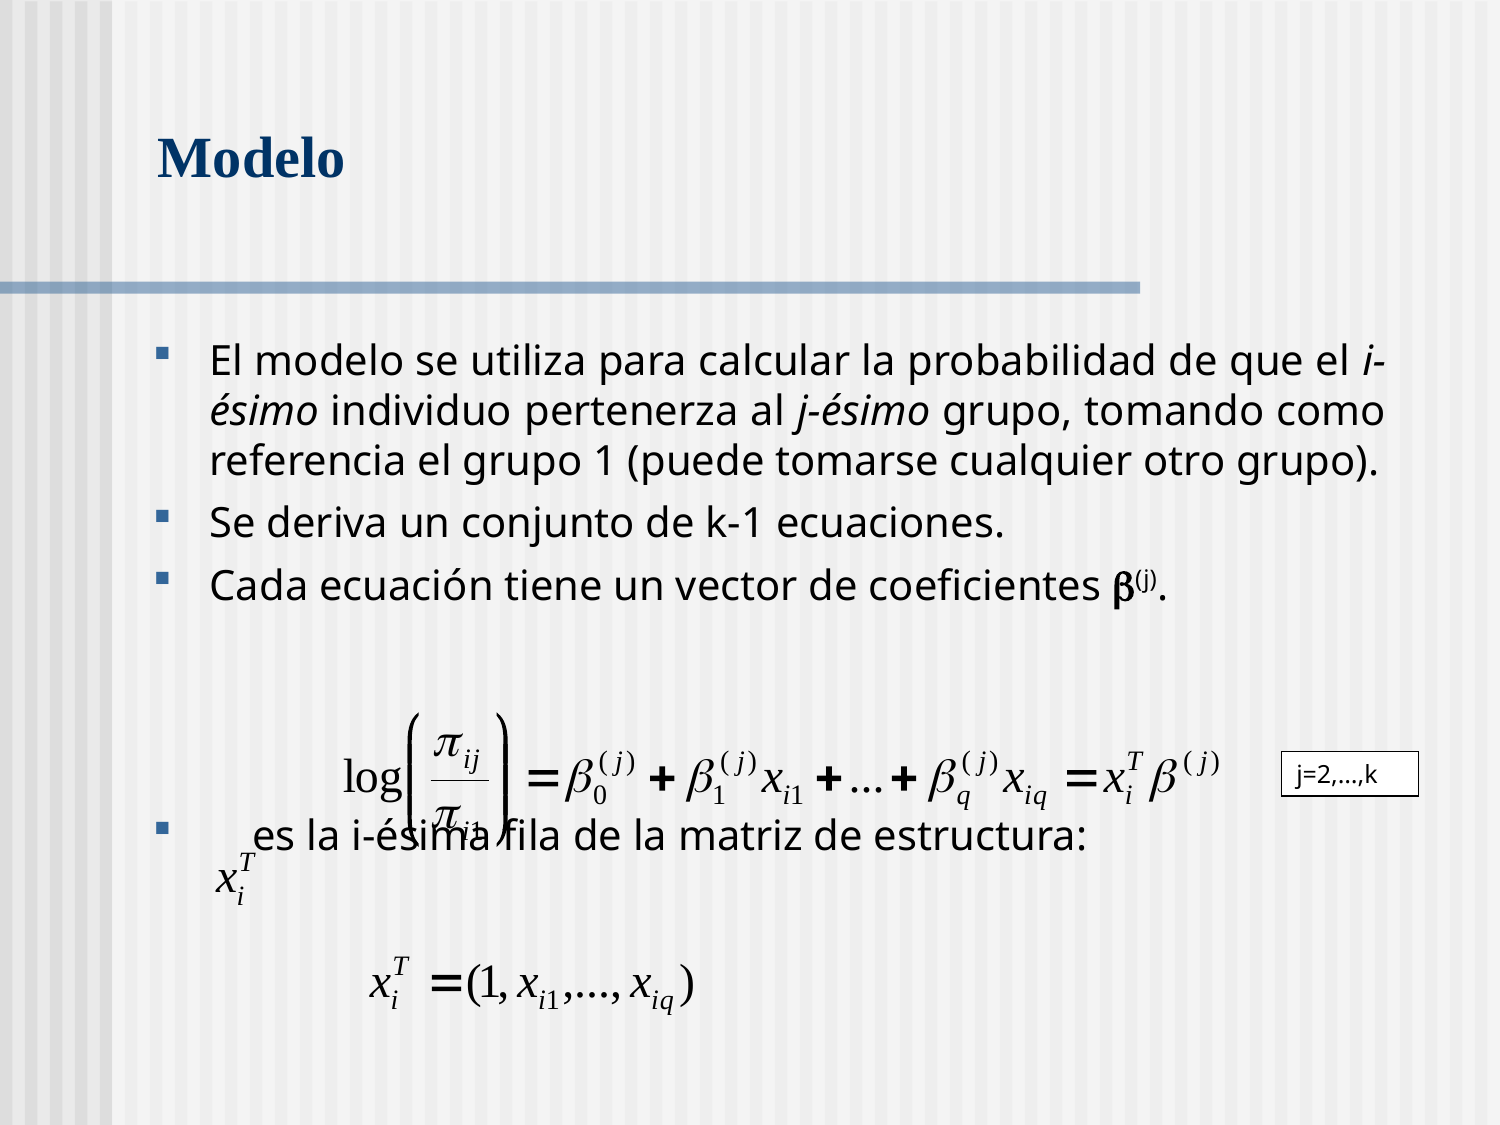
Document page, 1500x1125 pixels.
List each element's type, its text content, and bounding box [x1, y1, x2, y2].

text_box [206, 840, 267, 918]
text_box El modelo se utiliza para calcular la probabilidad de que el i-ésimo individuo pertenerza al j-ésimo grupo, tomando como referencia el grupo 1 (puede tomarse cualquier otro grupo). Se deriva un conjunto de k-1 ecuaciones. Cada ecuación tiene un vector de coeficientes b(j). es la i-ésima fila de la matriz de estructura: [138, 326, 1401, 929]
title Modelo [142, 111, 1482, 267]
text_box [360, 944, 705, 1026]
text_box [336, 703, 1228, 857]
text_box j=2,…,k [1281, 751, 1419, 797]
